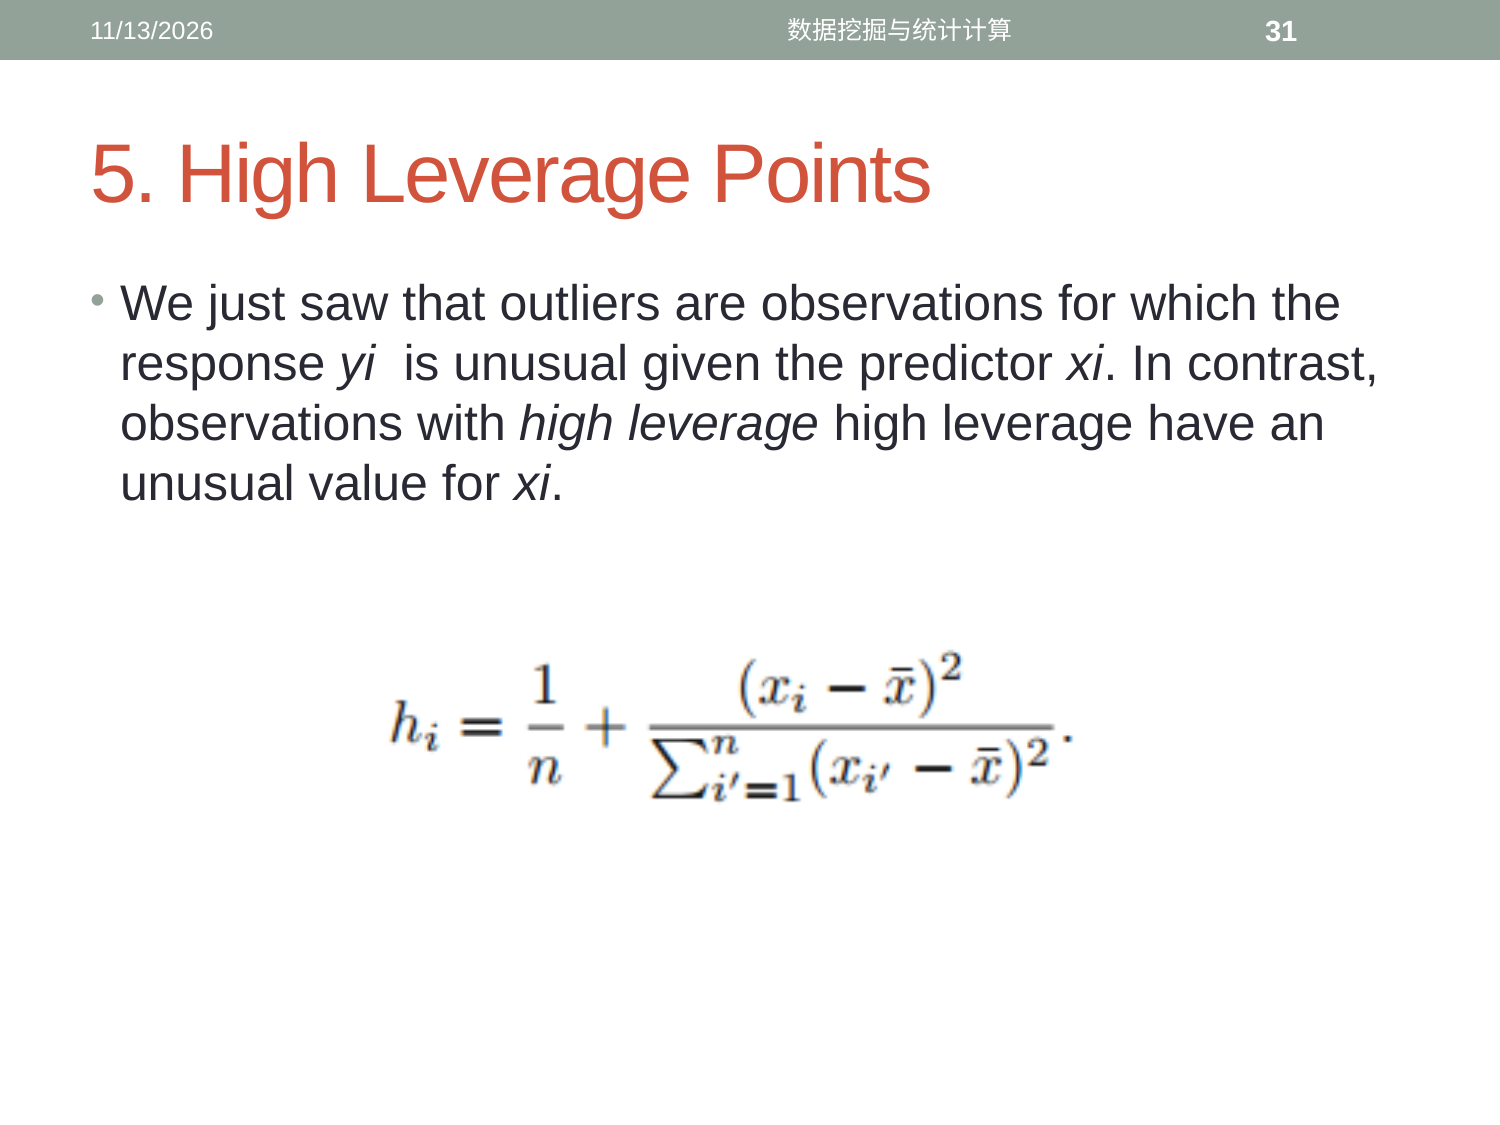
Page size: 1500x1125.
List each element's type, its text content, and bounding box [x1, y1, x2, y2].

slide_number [75, 3, 550, 57]
title 5. High Leverage Points [75, 87, 1425, 250]
picture [364, 647, 1088, 823]
slide_number 31 [1250, 3, 1425, 57]
footer 数据挖掘与统计计算 [562, 3, 1238, 57]
list We just saw that outliers are observations for which the response yi is unusual given the predictor xi. In contrast, observations with high leverage high leverage have an unusual value for xi. [75, 262, 1425, 570]
